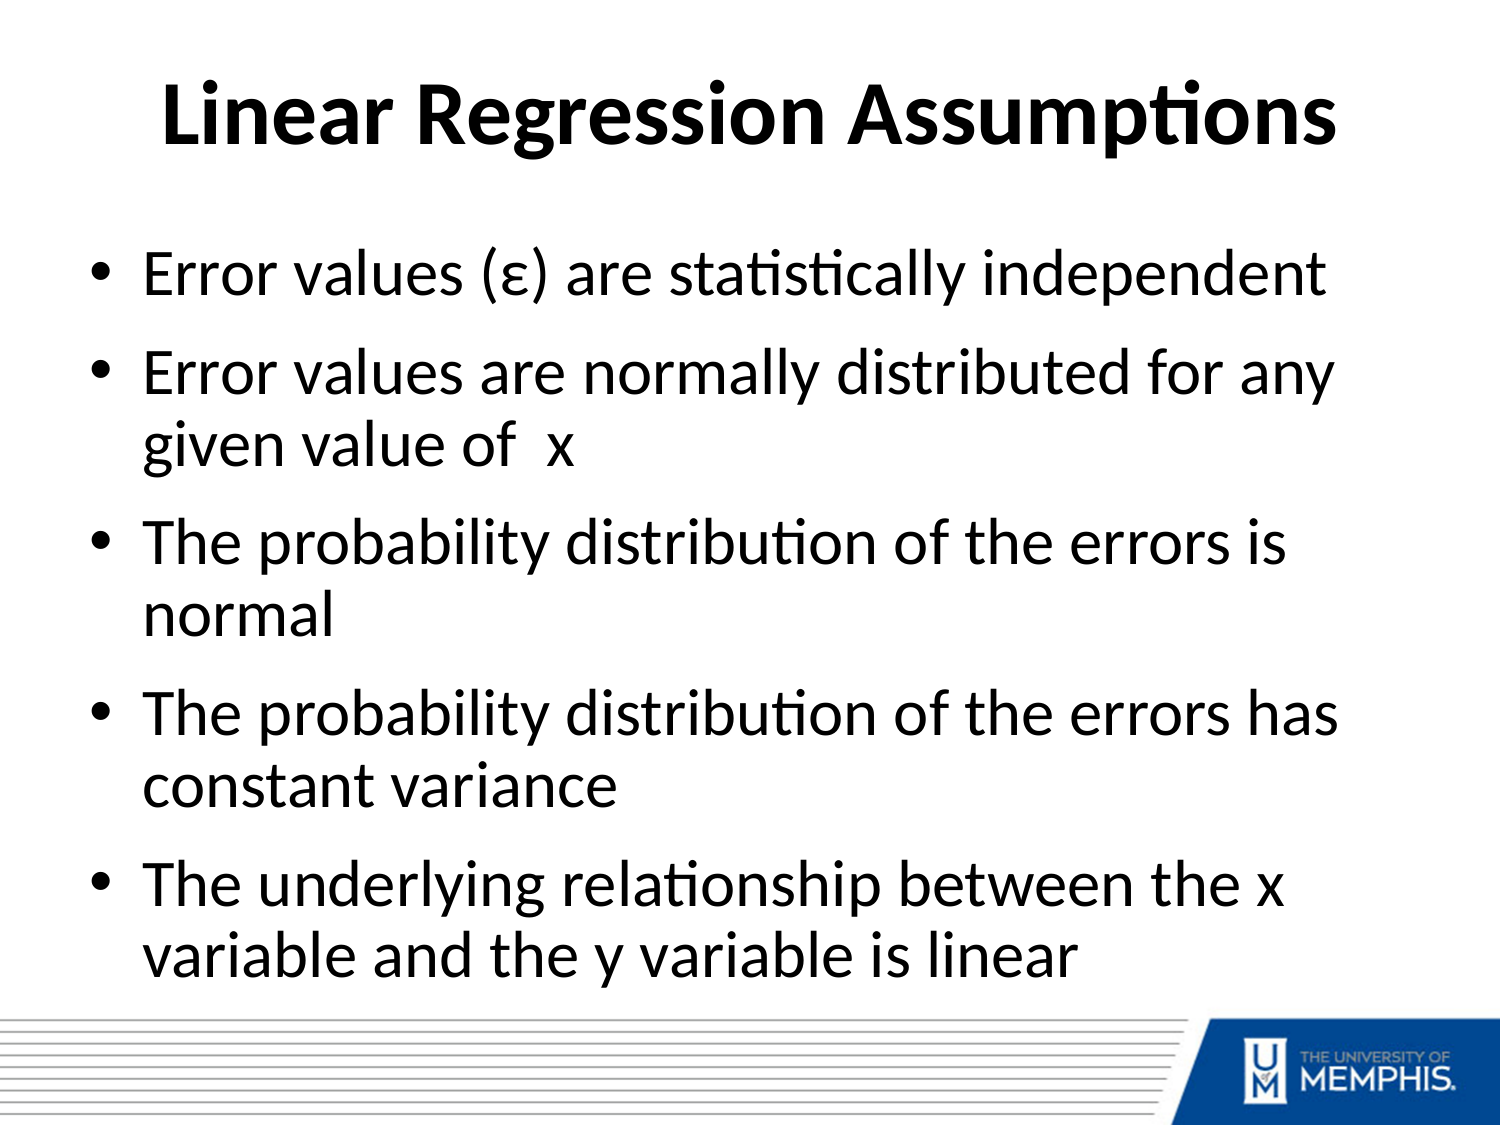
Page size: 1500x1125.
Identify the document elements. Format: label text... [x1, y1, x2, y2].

picture [0, 0, 1500, 1125]
text_box Error values (ε) are statistically independent Error values are normally distributed for any given value of x The probability distribution of the errors is normal The probability distribution of the errors has constant variance The underlying relationship between the x variable and the y variable is linear [74, 230, 1425, 974]
text_box Linear Regression Assumptions [74, 45, 1425, 230]
